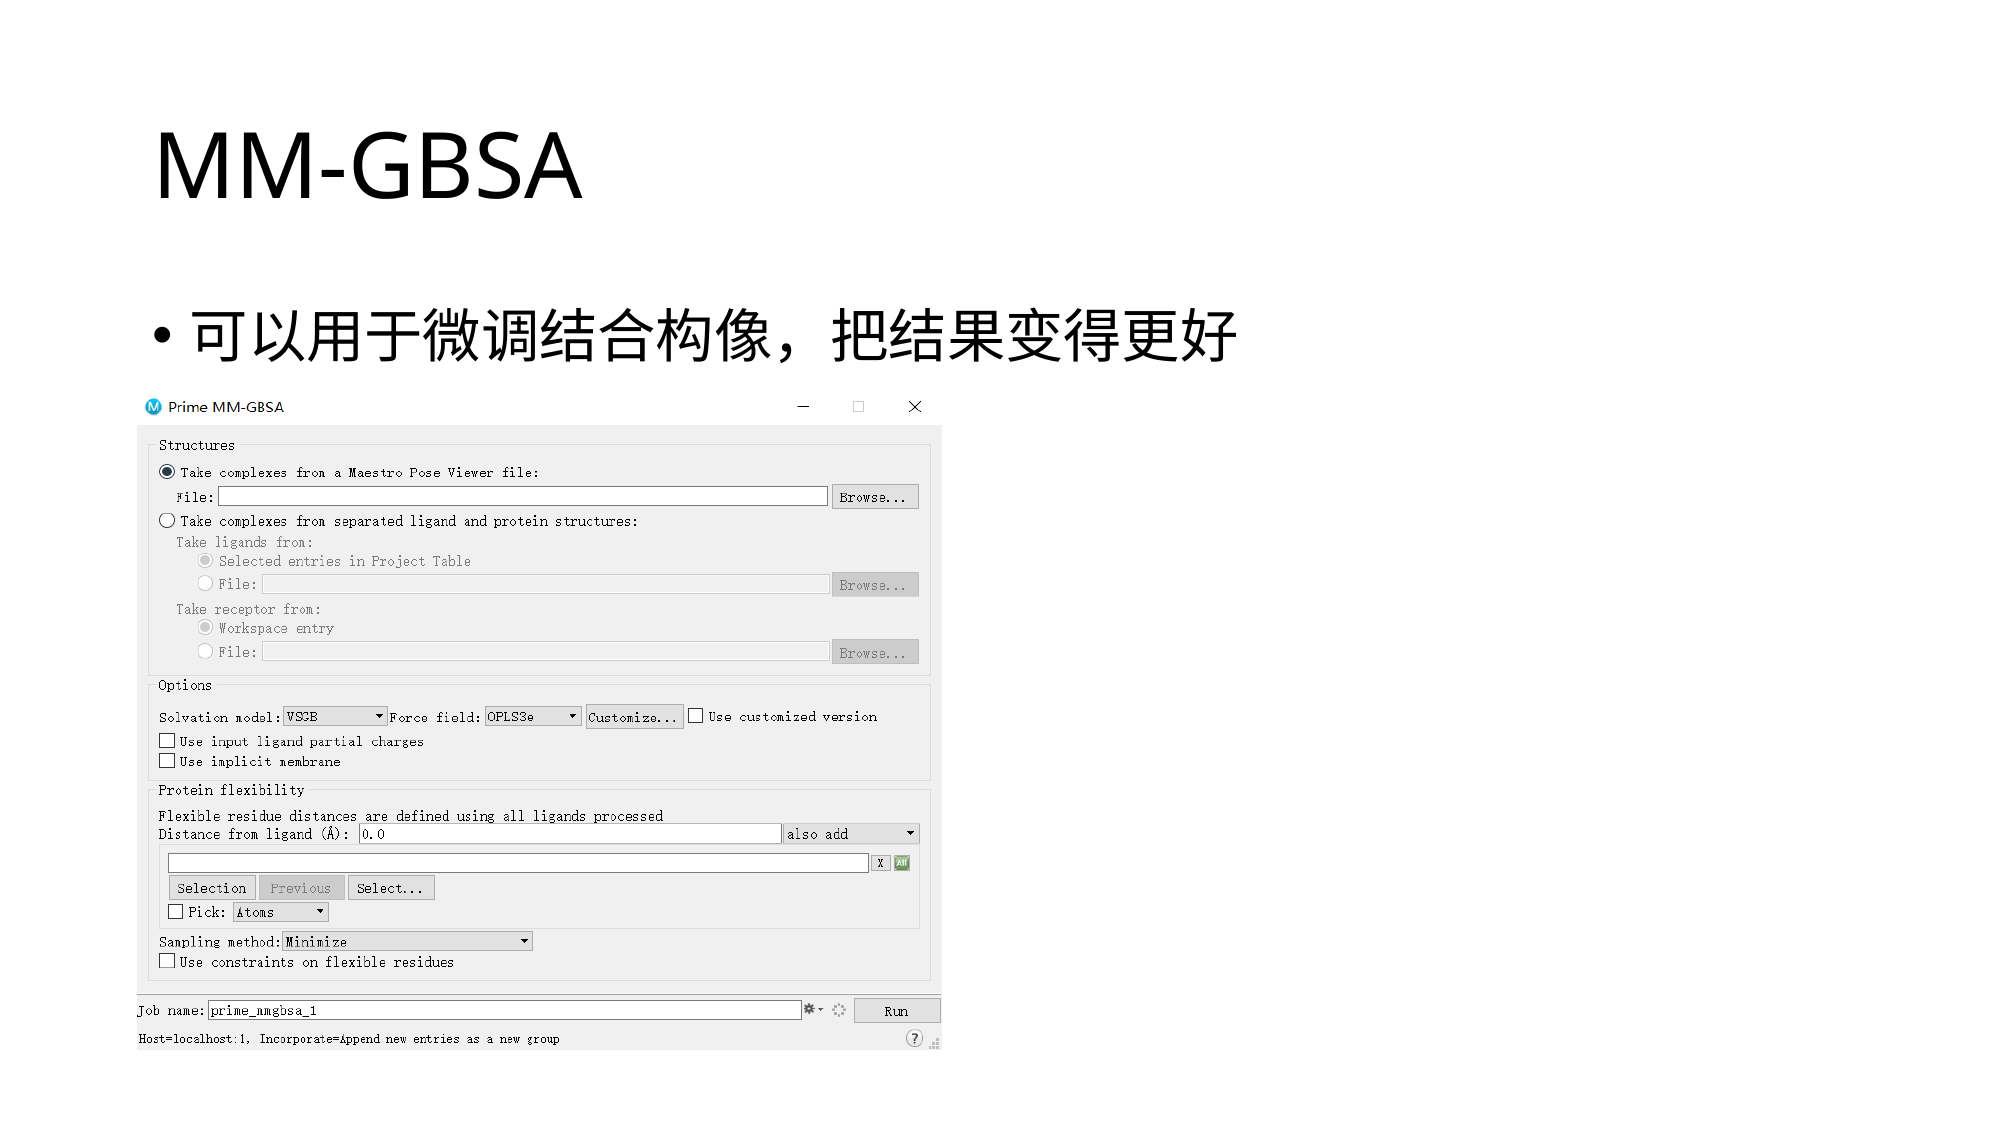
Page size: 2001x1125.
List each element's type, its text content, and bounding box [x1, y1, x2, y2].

list 可以用于微调结合构像，把结果变得更好 [137, 299, 1863, 1014]
title MM-GBSA [137, 59, 1863, 278]
picture [137, 390, 942, 1050]
